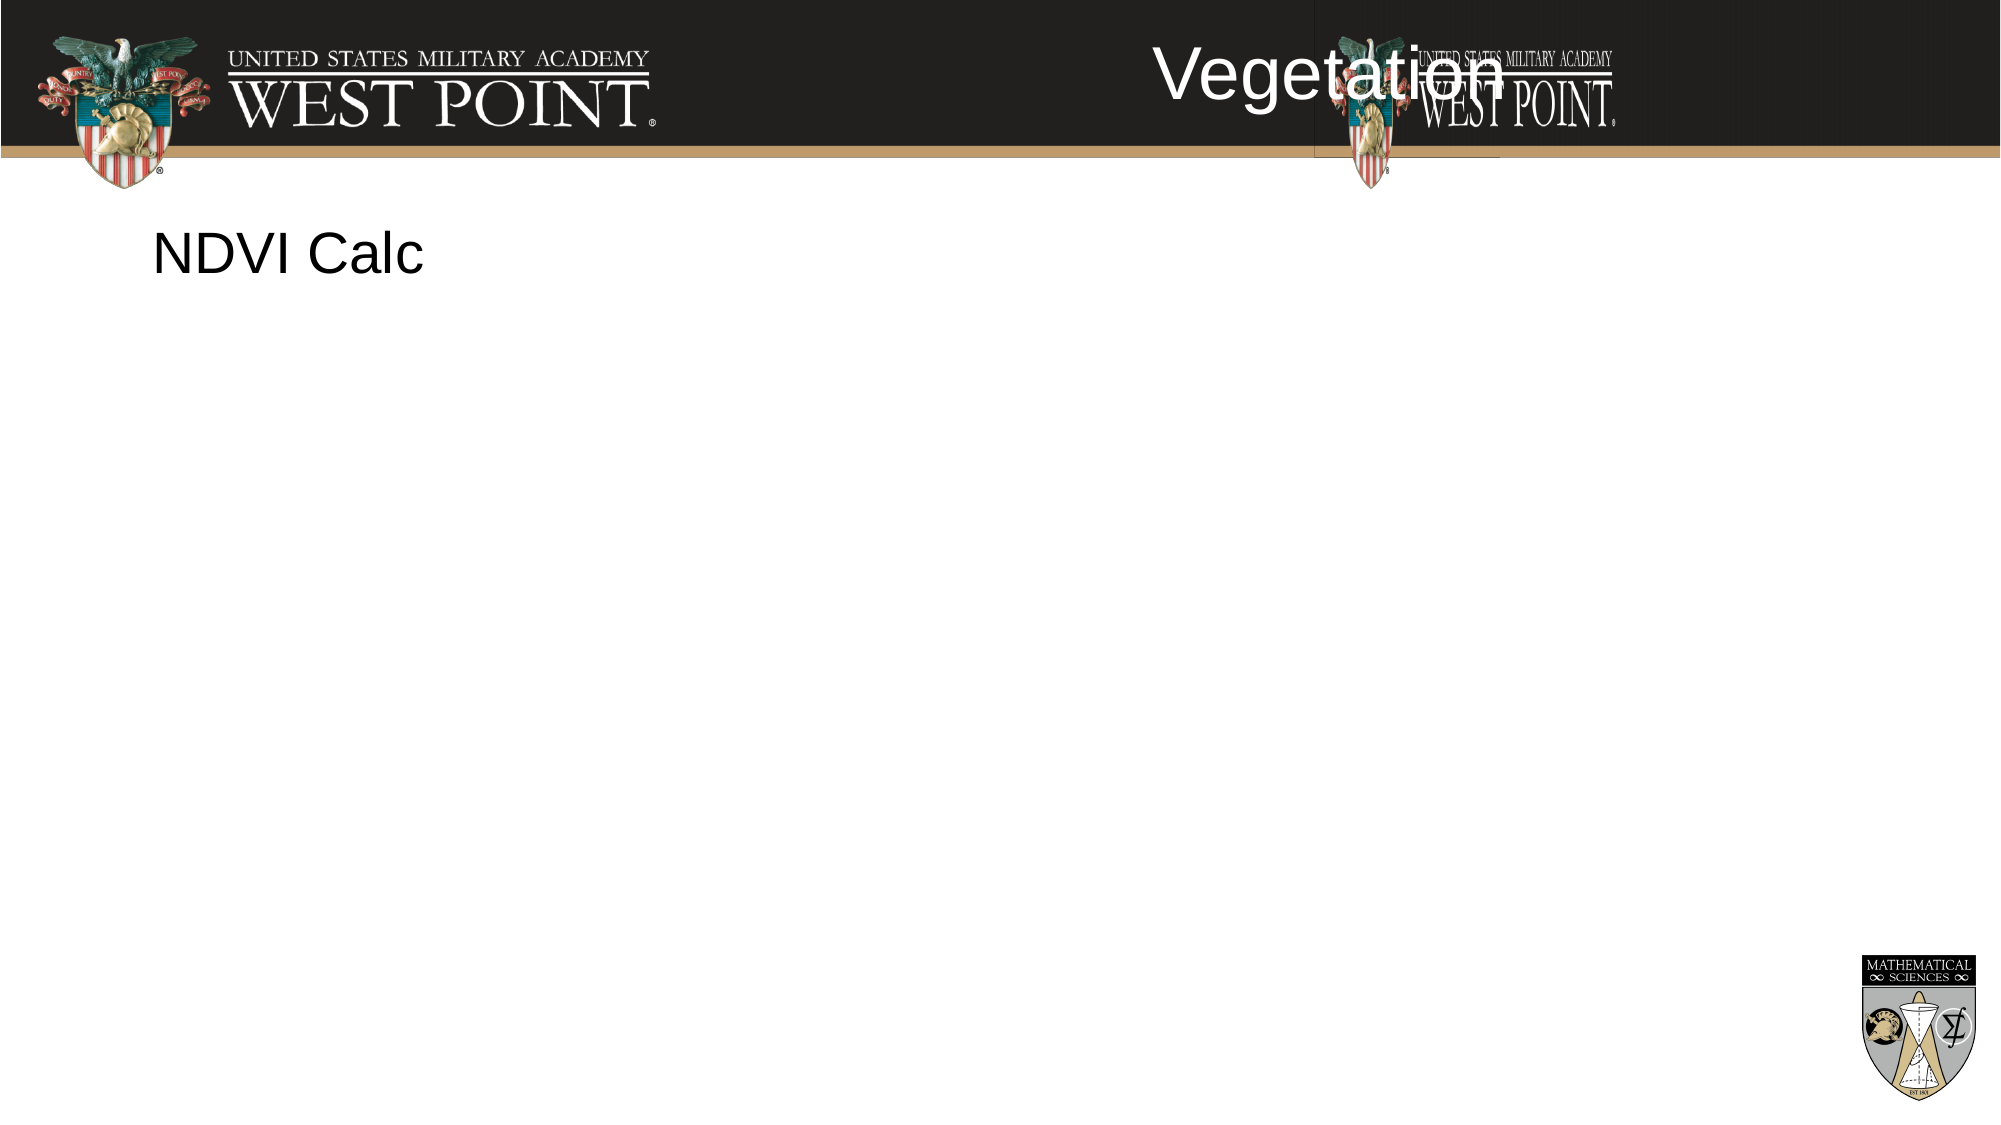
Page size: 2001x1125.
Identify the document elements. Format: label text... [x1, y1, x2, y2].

title Vegetation [711, 22, 1949, 129]
picture [1862, 955, 1976, 1101]
picture [0, 0, 2001, 189]
list NDVI Calc [137, 215, 1863, 1014]
